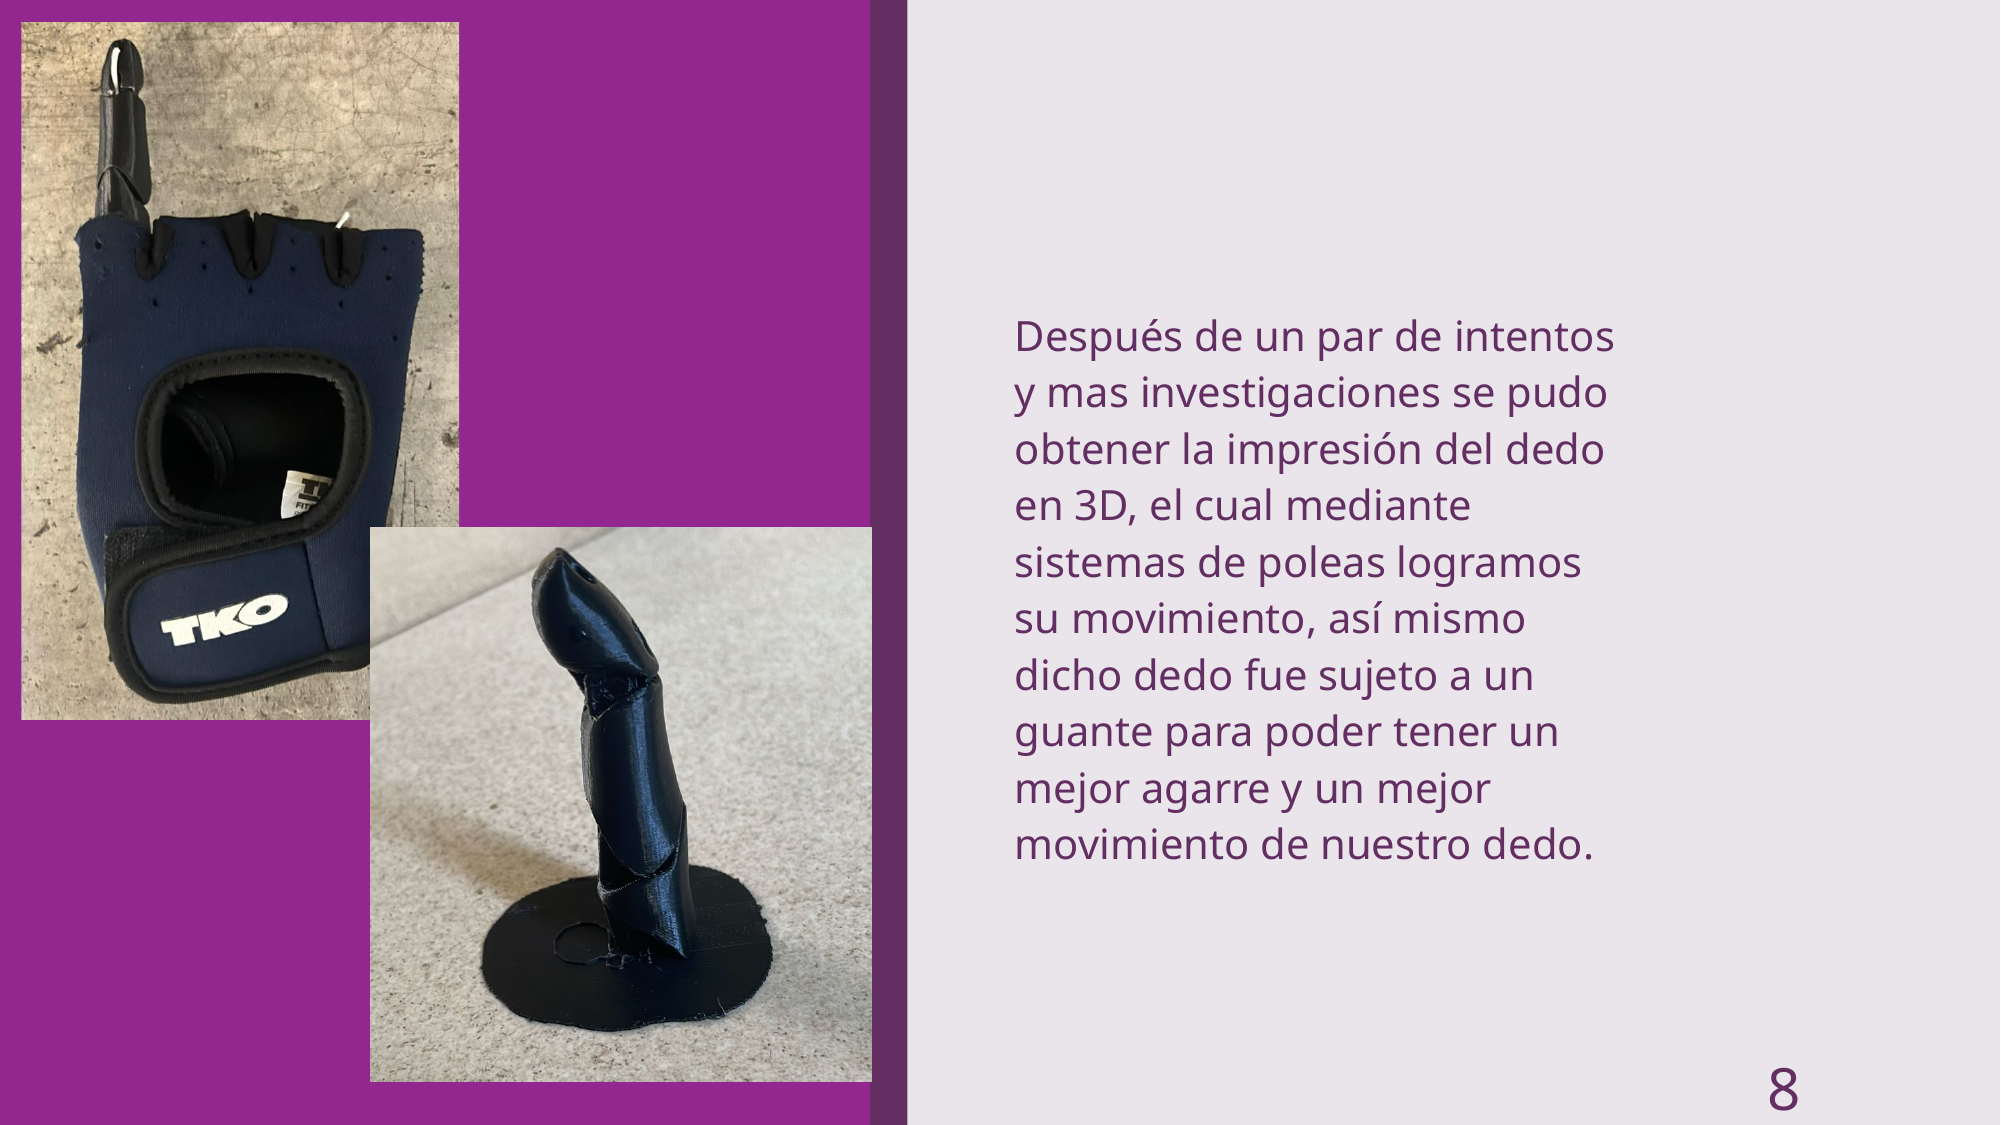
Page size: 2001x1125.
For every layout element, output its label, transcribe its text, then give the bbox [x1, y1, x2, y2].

slide_number 8 [1553, 1058, 1816, 1125]
picture [21, 22, 872, 1082]
list Después de un par de intentos y mas investigaciones se pudo obtener la impresión del dedo en 3D, el cual mediante sistemas de poleas logramos su movimiento, así mismo dicho dedo fue sujeto a un guante para poder tener un mejor agarre y un mejor movimiento de nuestro dedo. [999, 295, 1633, 830]
